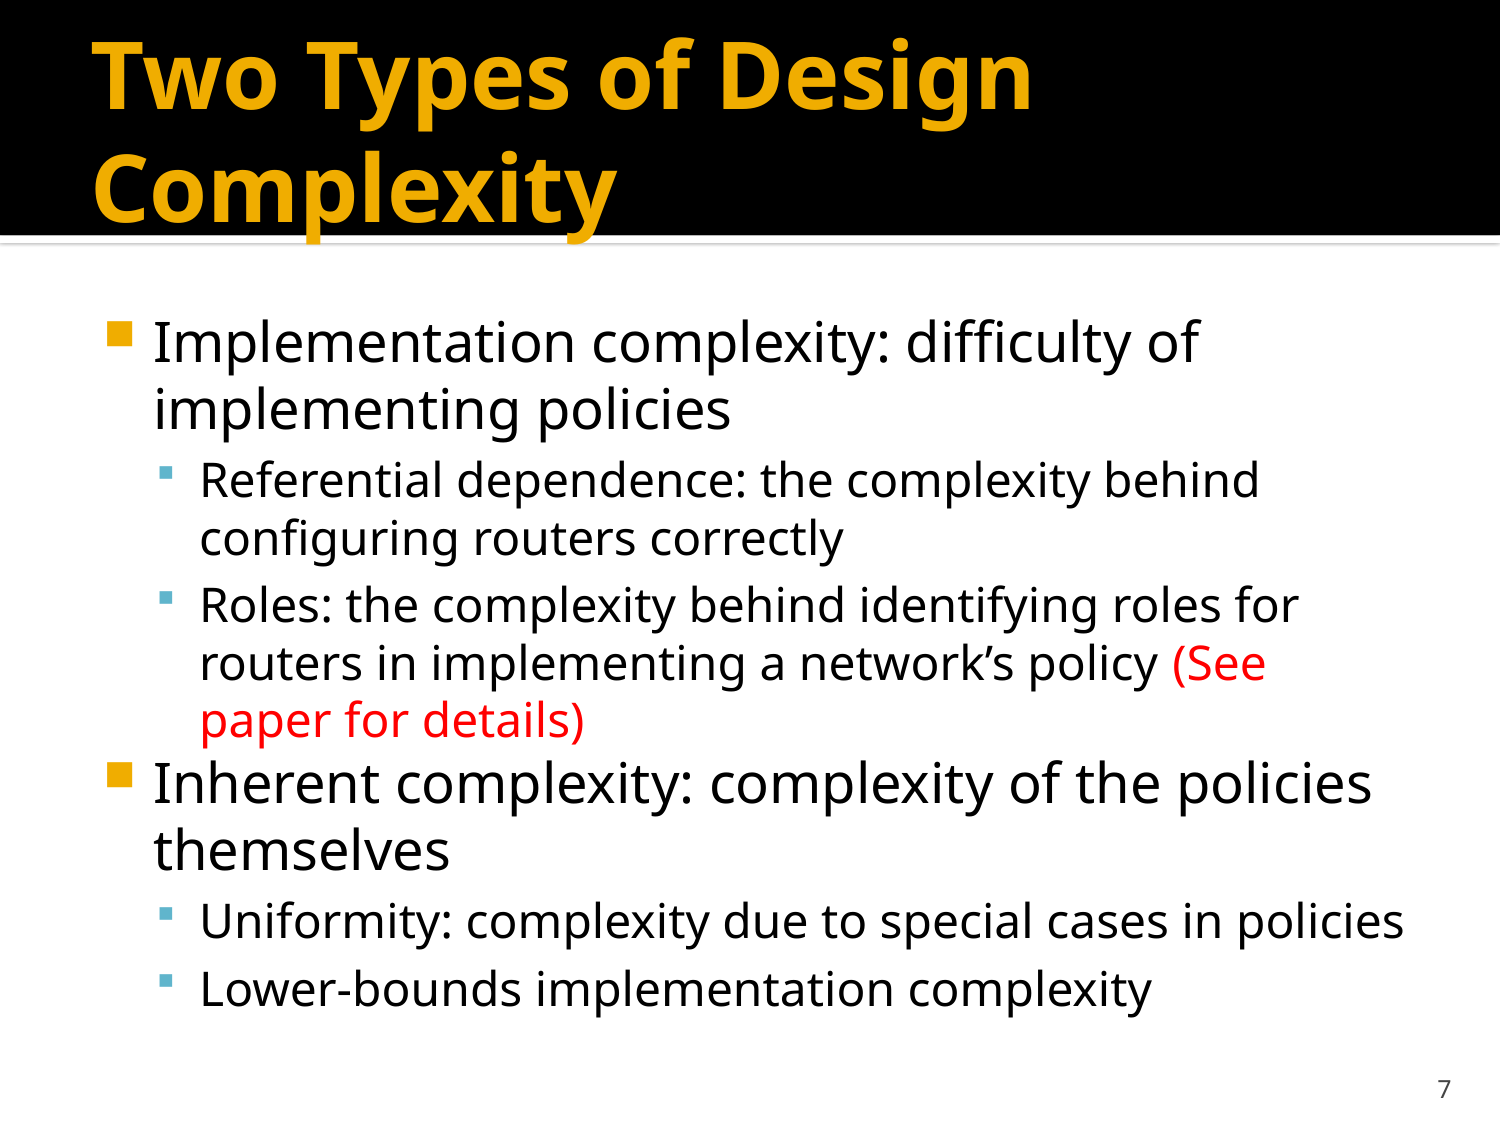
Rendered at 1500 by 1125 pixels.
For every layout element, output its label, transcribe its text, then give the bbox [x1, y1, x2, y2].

list Implementation complexity: difficulty of implementing policies Referential dependence: the complexity behind configuring routers correctly Roles: the complexity behind identifying roles for routers in implementing a network’s policy (See paper for details) Inherent complexity: complexity of the policies themselves Uniformity: complexity due to special cases in policies Lower-bounds implementation complexity [75, 291, 1425, 1050]
title Two Types of Design Complexity [75, 25, 1425, 231]
slide_number 7 [1345, 1062, 1467, 1108]
